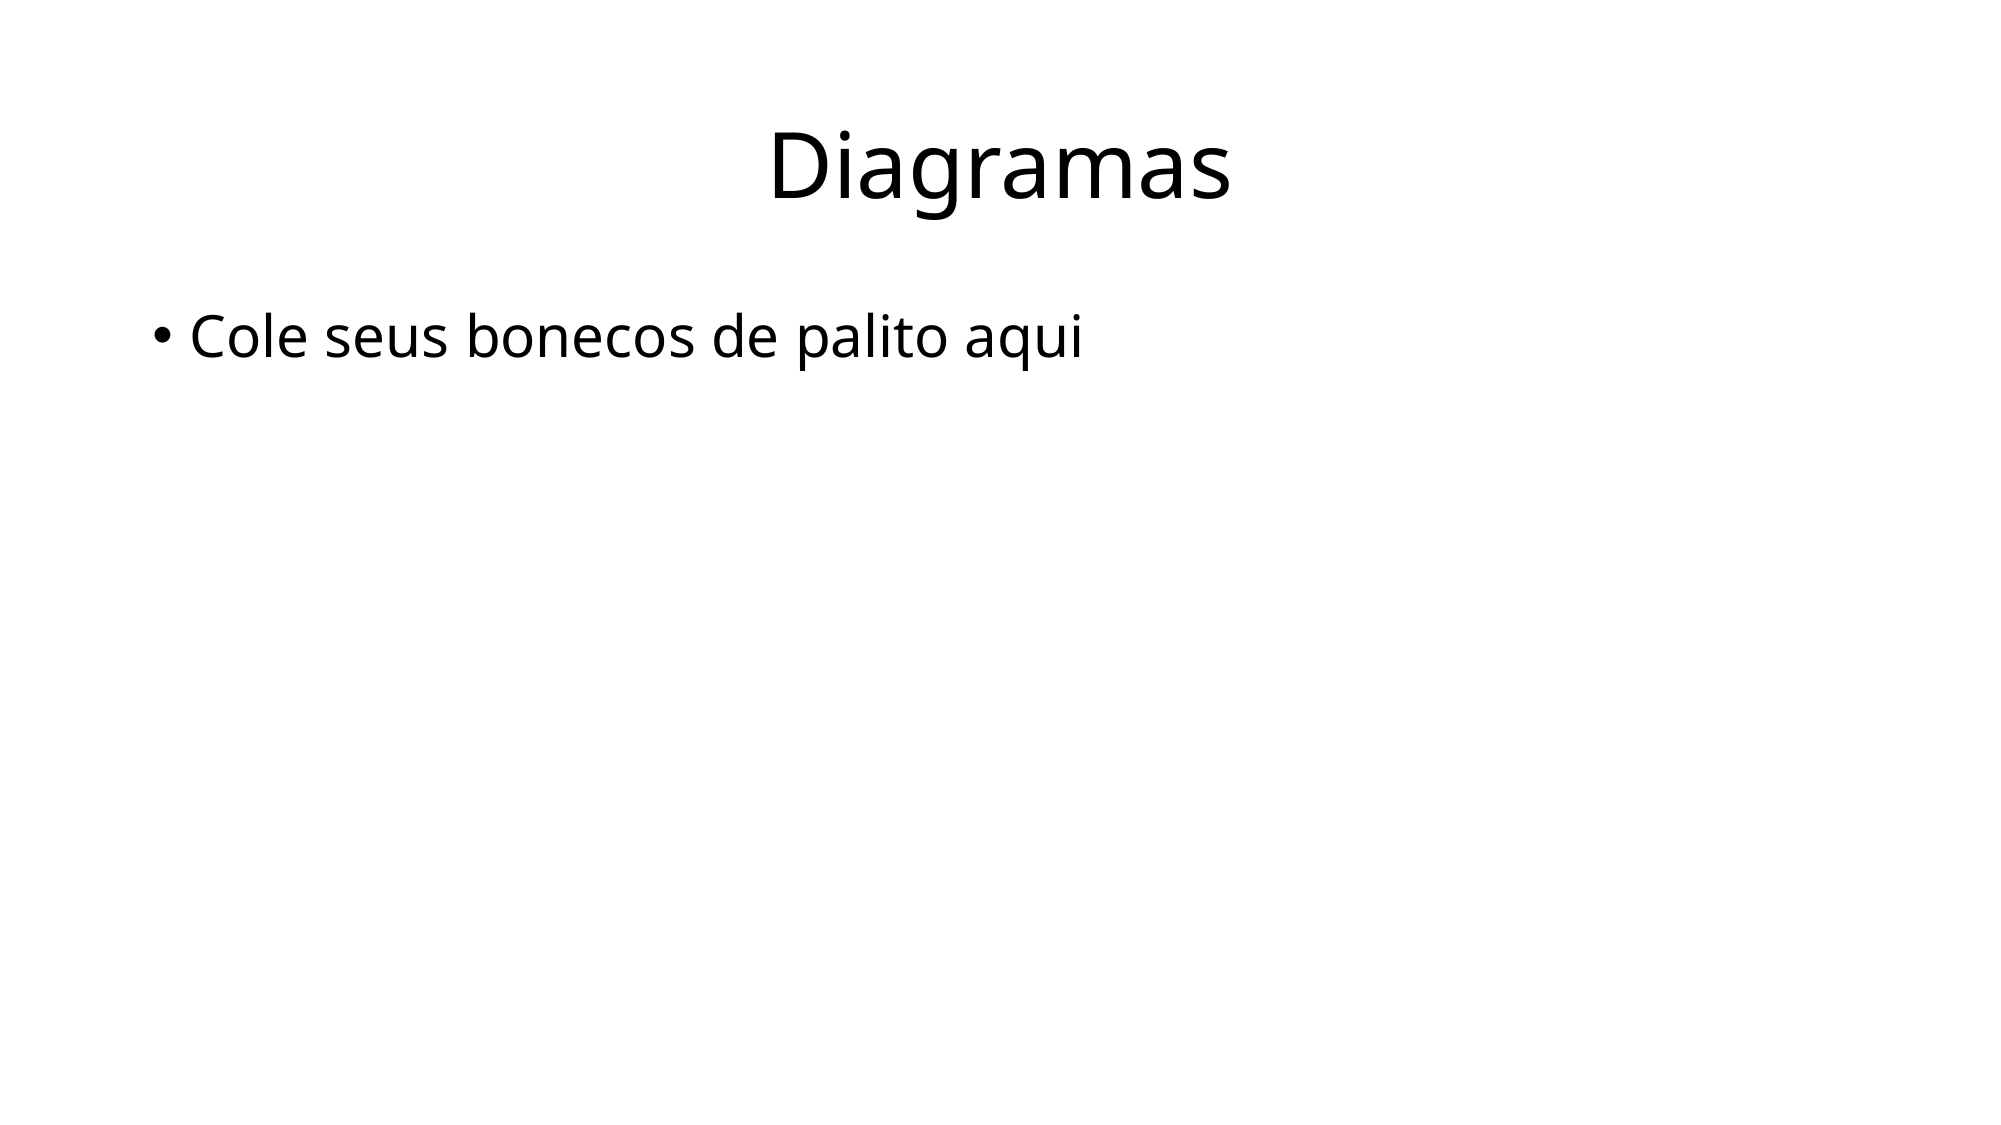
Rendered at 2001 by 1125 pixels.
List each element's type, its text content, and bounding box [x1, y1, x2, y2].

list Cole seus bonecos de palito aqui [137, 299, 1863, 1014]
title Diagramas [137, 59, 1863, 278]
